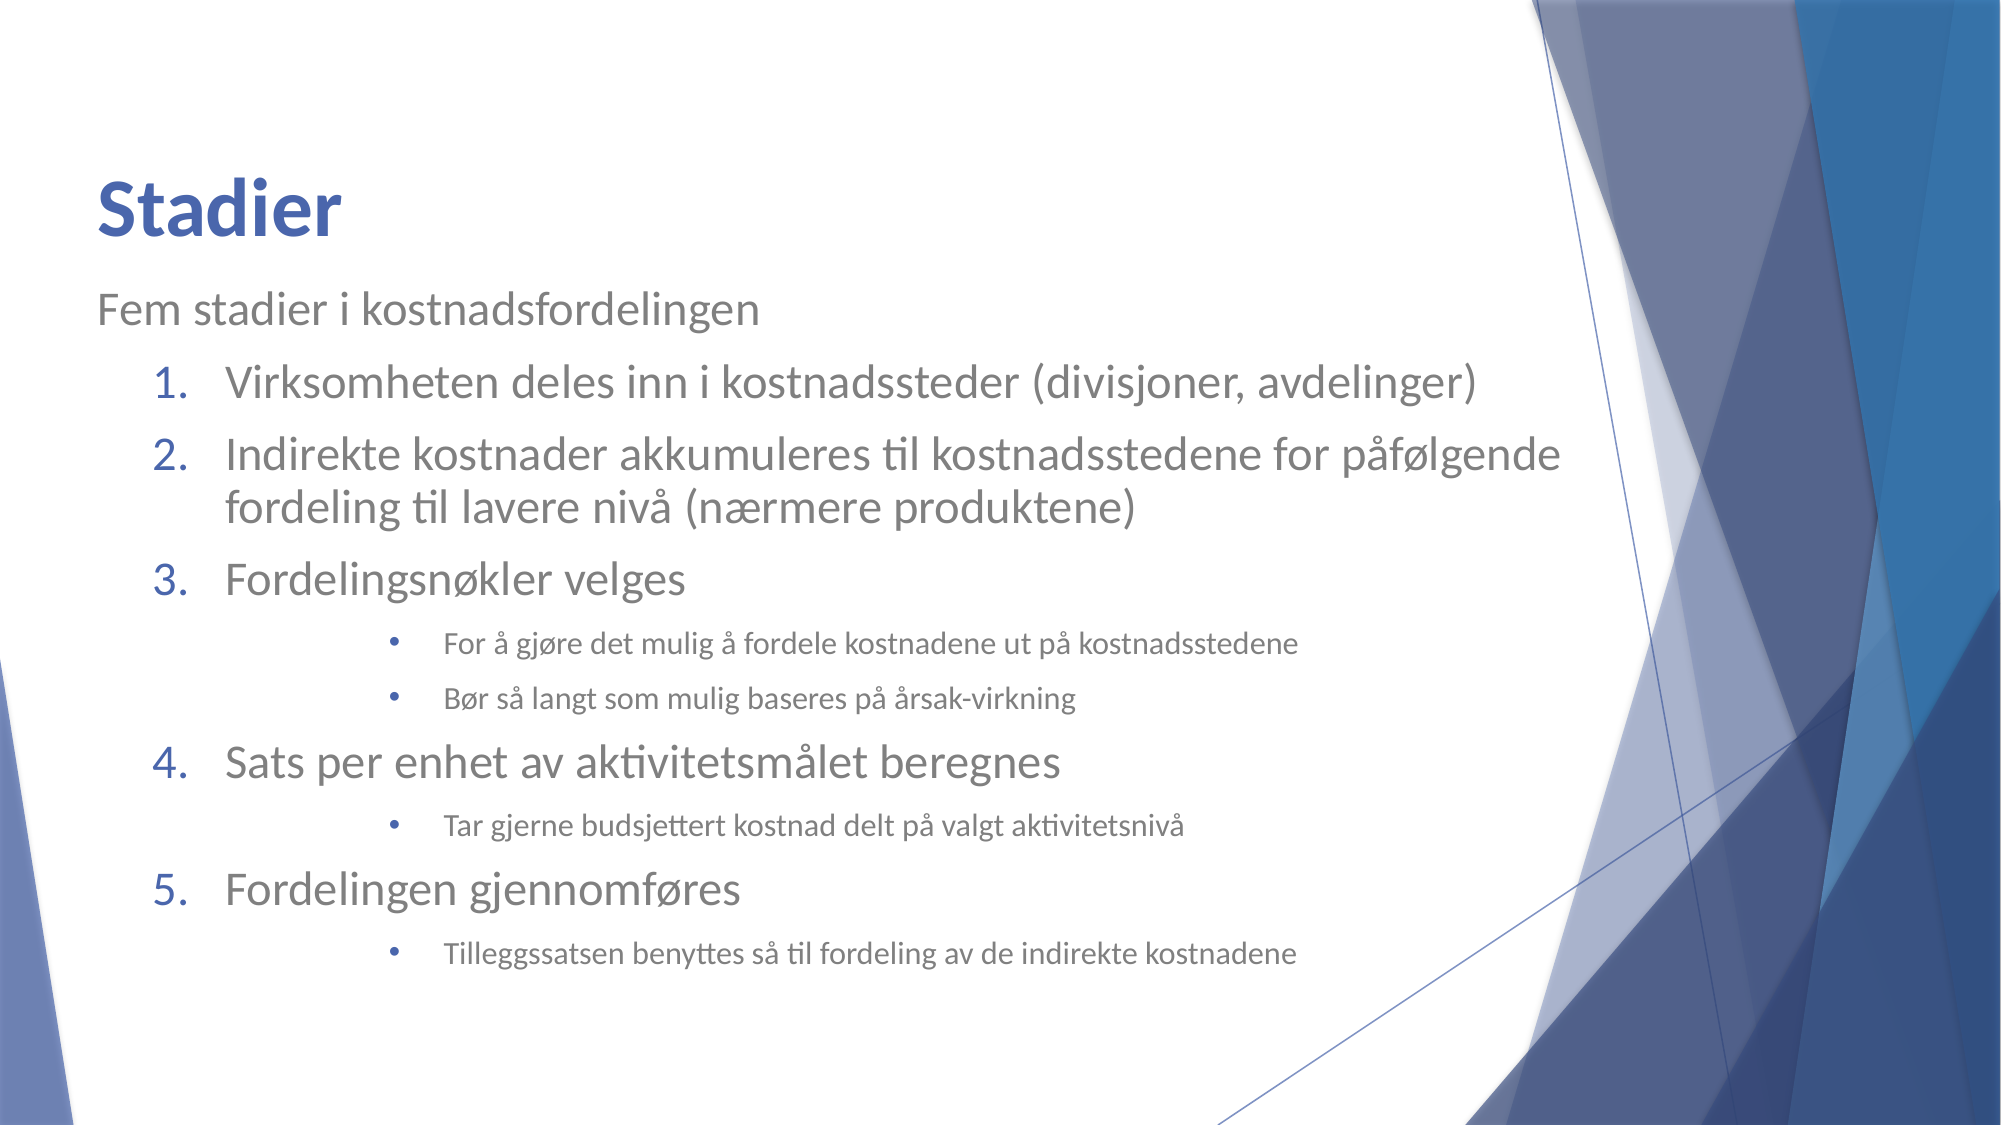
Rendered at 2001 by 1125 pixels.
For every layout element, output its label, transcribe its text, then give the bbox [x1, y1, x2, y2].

list Fem stadier i kostnadsfordelingen Virksomheten deles inn i kostnadssteder (divisjoner, avdelinger) Indirekte kostnader akkumuleres til kostnadsstedene for påfølgende fordeling til lavere nivå (nærmere produktene) Fordelingsnøkler velges For å gjøre det mulig å fordele kostnadene ut på kostnadsstedene Bør så langt som mulig baseres på årsak-virkning Sats per enhet av aktivitetsmålet beregnes Tar gjerne budsjettert kostnad delt på valgt aktivitetsnivå Fordelingen gjennomføres Tilleggssatsen benyttes så til fordeling av de indirekte kostnadene [82, 276, 1703, 981]
title Stadier [82, 145, 1798, 363]
